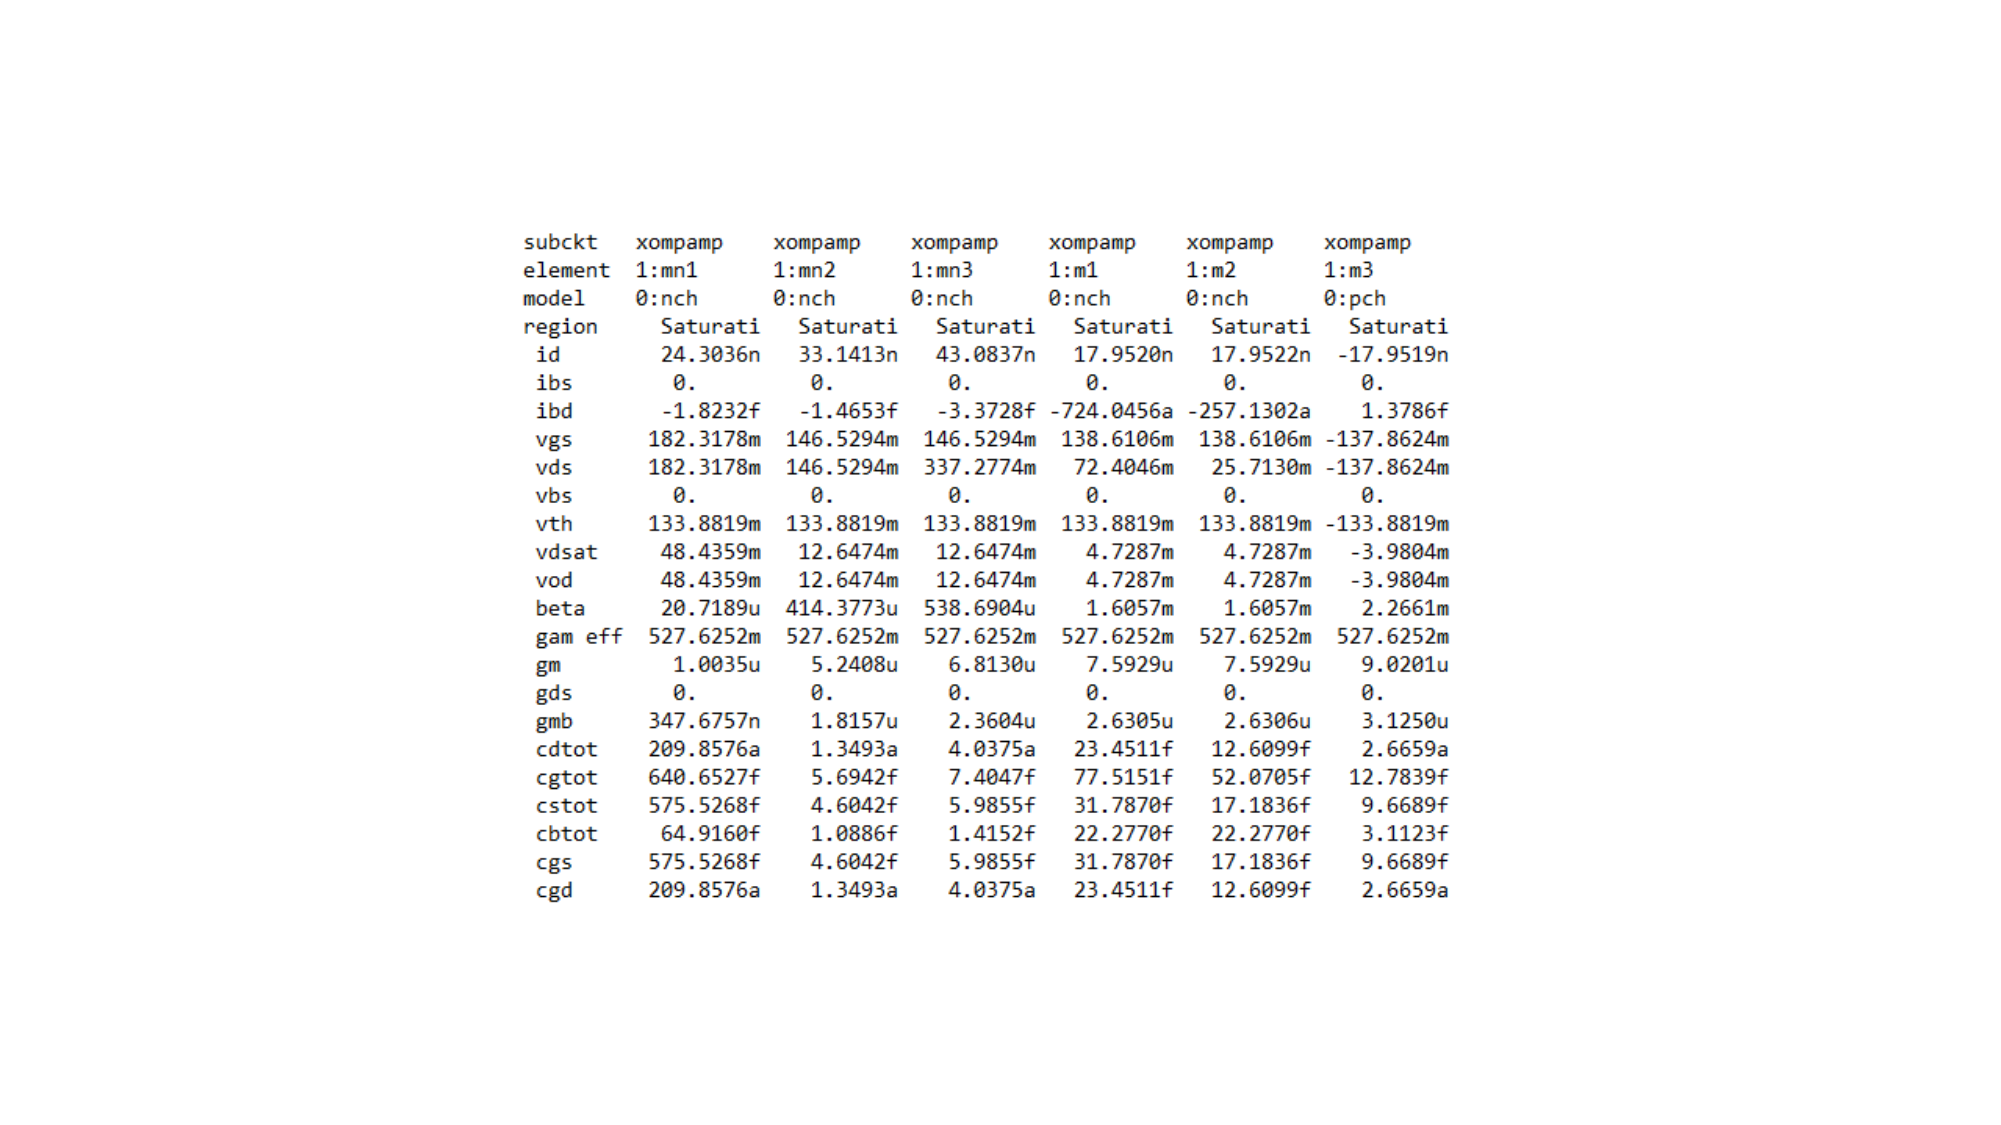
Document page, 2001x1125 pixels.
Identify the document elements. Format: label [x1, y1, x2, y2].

picture [517, 193, 1504, 932]
